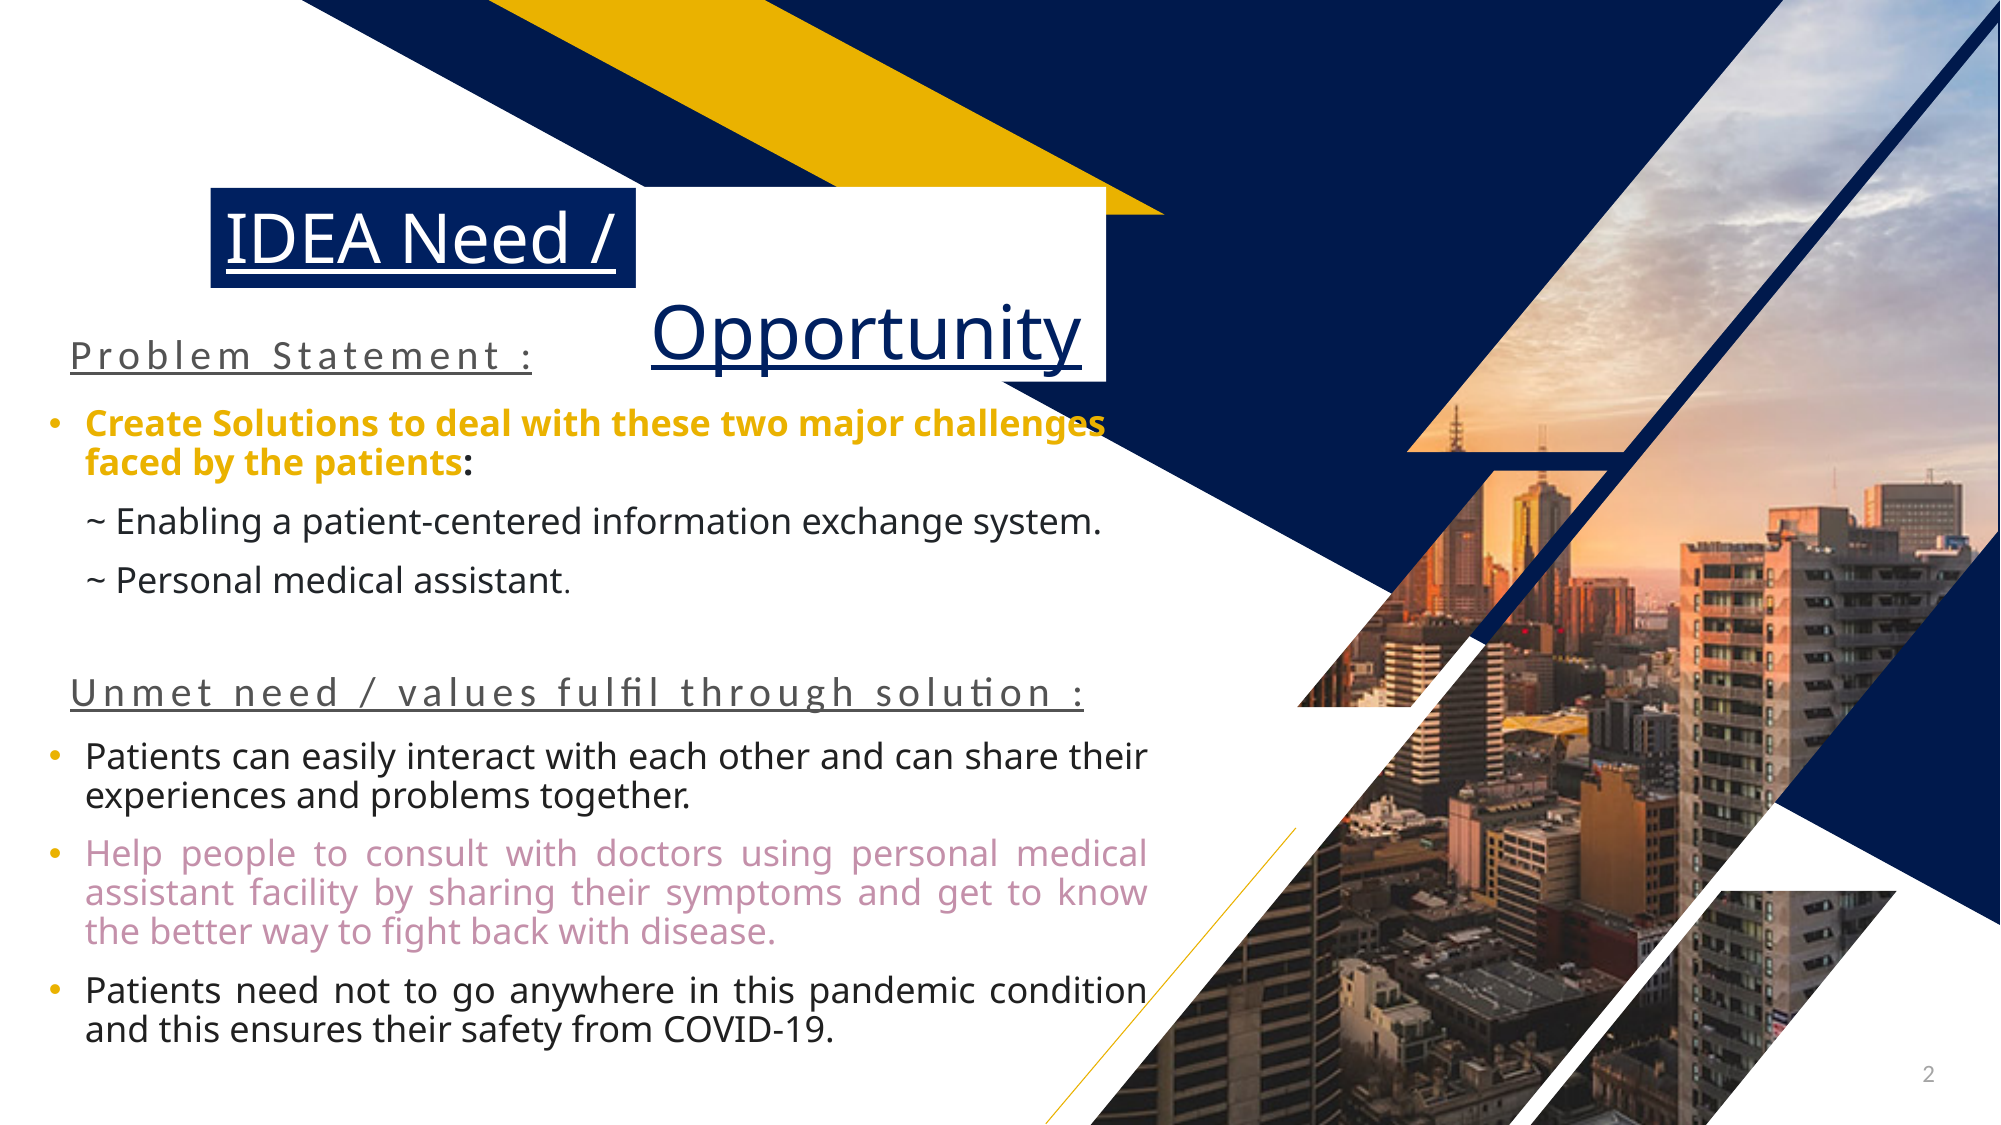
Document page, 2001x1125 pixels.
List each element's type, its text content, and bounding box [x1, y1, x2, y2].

text_box Opportunity [635, 186, 1090, 382]
text_box Unmet need / values fulfil through solution : [55, 662, 1090, 763]
title IDEA Need / [210, 187, 635, 288]
picture [1090, 0, 2000, 1125]
list Problem Statement : [55, 326, 1090, 398]
list Create Solutions to deal with these two major challenges faced by the patients: ~ Enabling a patient-centered information exchange system. ~ Personal medical assistant. Patients can easily interact with each other and can share their experiences and problems together. Help people to consult with doctors using personal medical assistant facility by sharing their symptoms and get to know the better way to fight back with disease. Patients need not to go anywhere in this pandemic condition and this ensures their safety from COVID-19. [34, 398, 1090, 1100]
